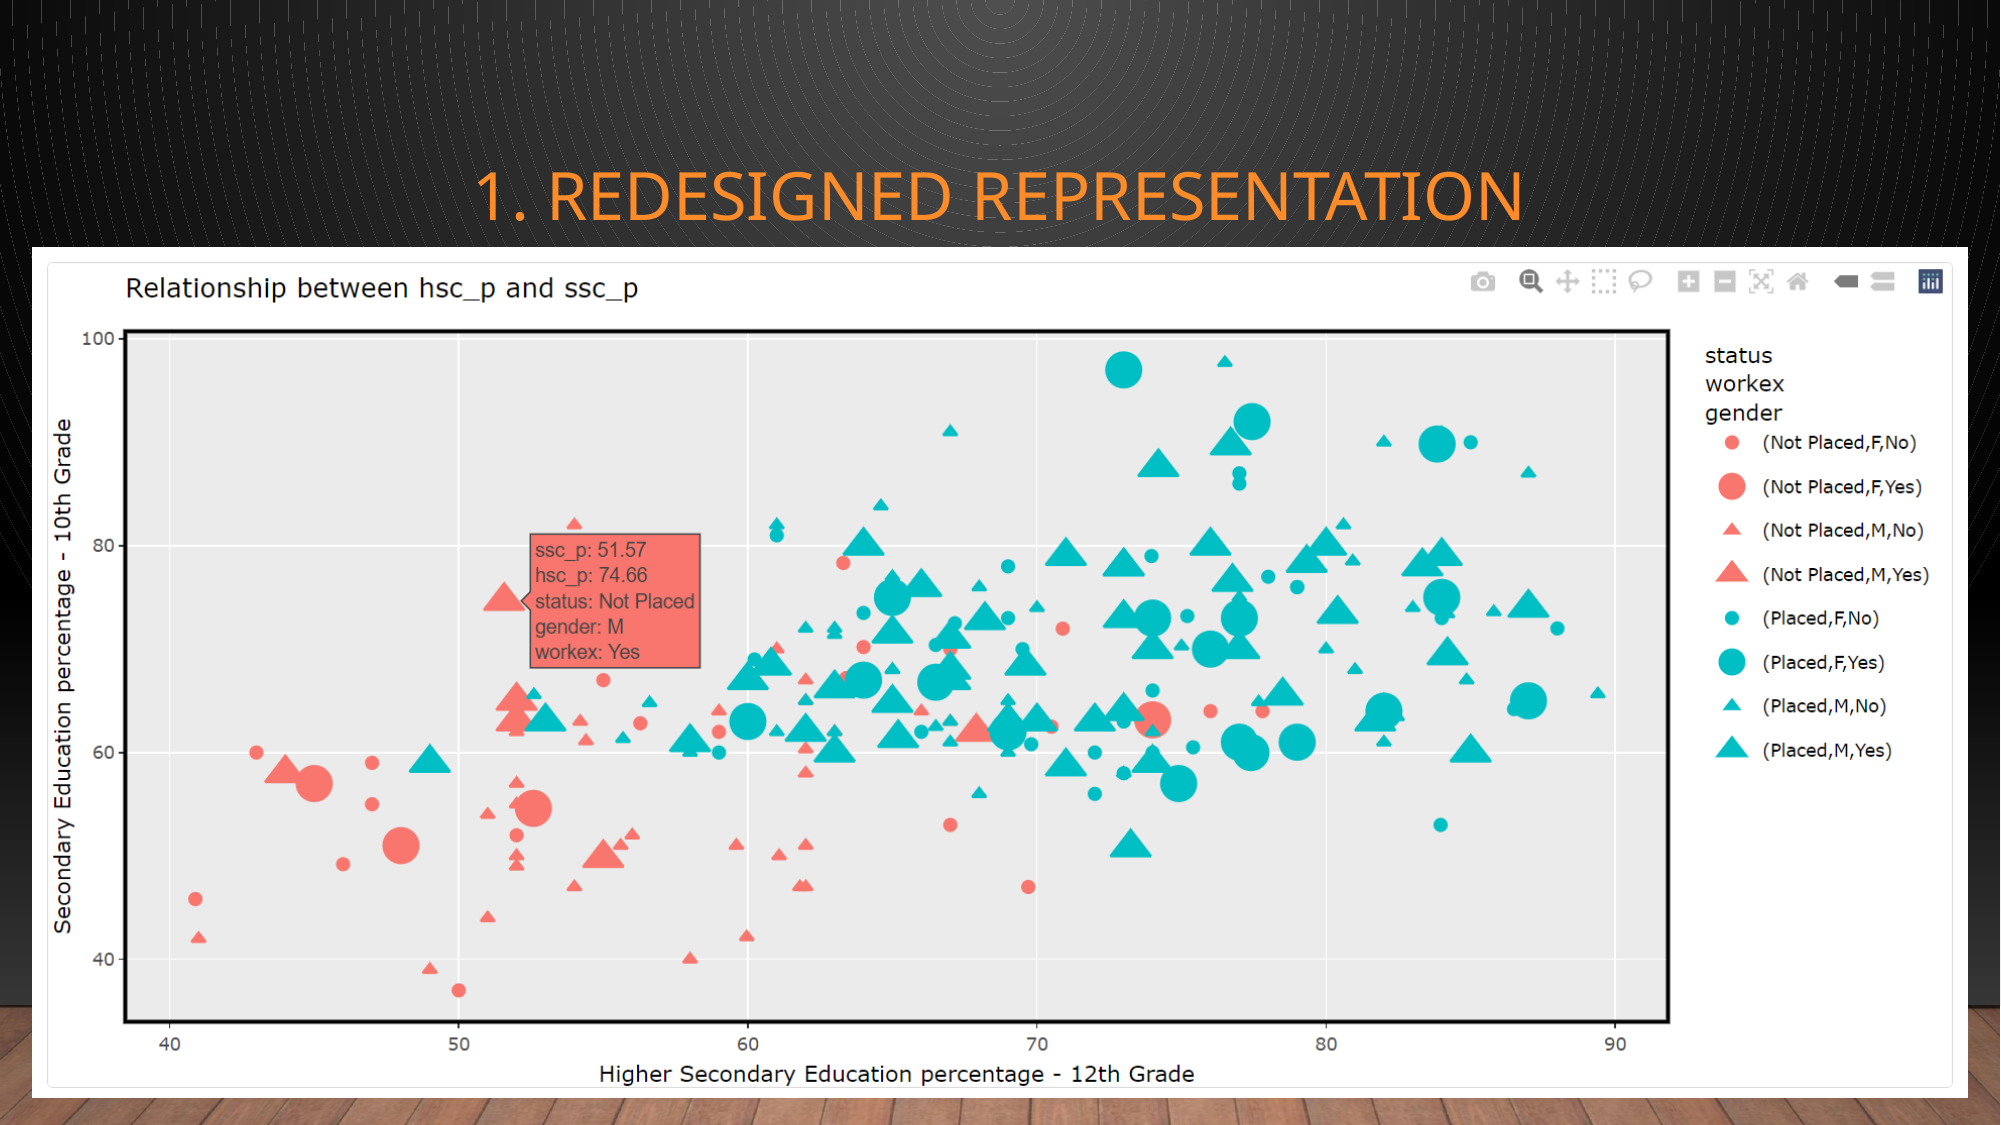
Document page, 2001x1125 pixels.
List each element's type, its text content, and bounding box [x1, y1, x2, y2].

title 1. REDESIGNED REPRESENTATION [212, 112, 1788, 247]
picture [0, 247, 2000, 1125]
